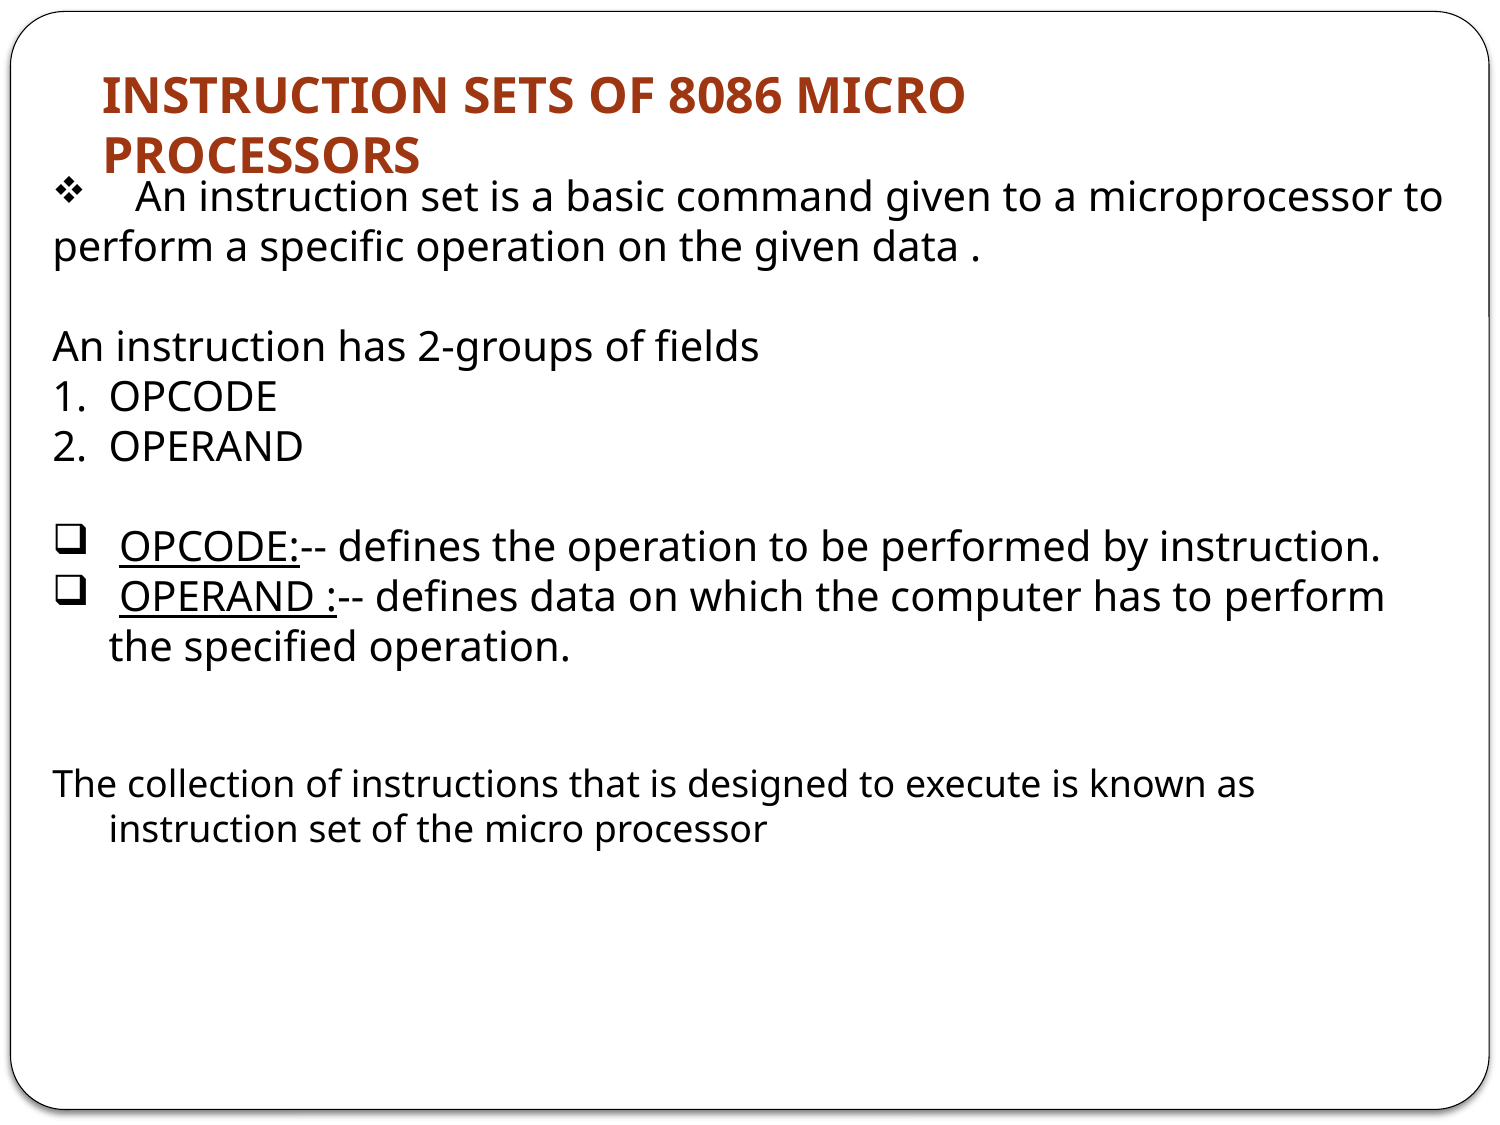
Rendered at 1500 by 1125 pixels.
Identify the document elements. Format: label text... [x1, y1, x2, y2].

text_box An instruction set is a basic command given to a microprocessor to perform a specific operation on the given data . An instruction has 2-groups of fields OPCODE OPERAND OPCODE:-- defines the operation to be performed by instruction. OPERAND :-- defines data on which the computer has to perform the specified operation. The collection of instructions that is designed to execute is known as instruction set of the micro processor [37, 162, 1472, 858]
text_box INSTRUCTION SETS OF 8086 MICRO PROCESSORS [87, 56, 1275, 162]
